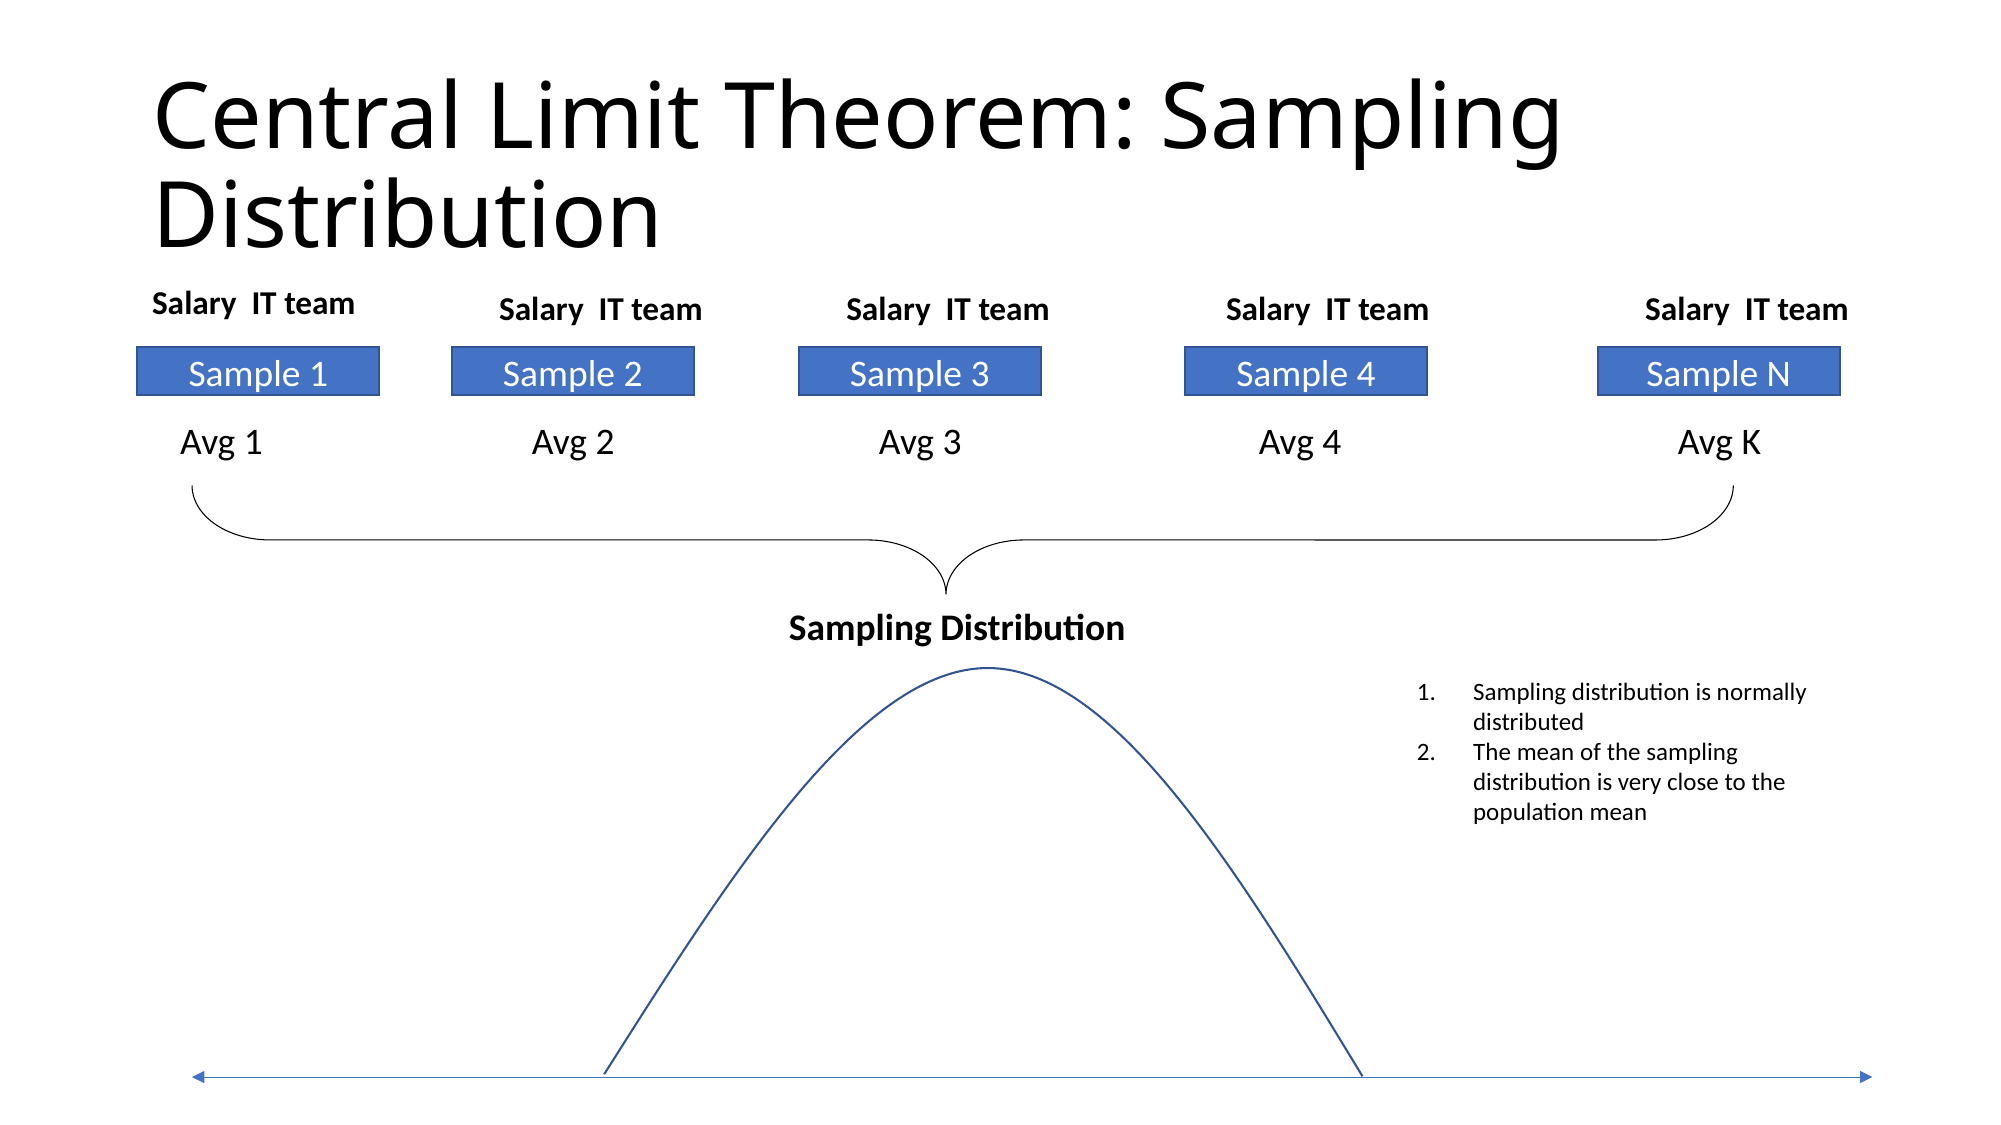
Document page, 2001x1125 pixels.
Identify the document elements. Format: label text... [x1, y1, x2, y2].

text_box Sample 2 [451, 346, 695, 396]
title Central Limit Theorem: Sampling Distribution [137, 59, 1863, 278]
text_box Salary IT team [1630, 279, 1873, 335]
text_box Avg K [1663, 409, 1840, 470]
text_box Avg 2 [517, 409, 694, 470]
text_box [603, 666, 1364, 1077]
text_box Salary IT team [1211, 279, 1454, 335]
text_box Avg 1 [165, 409, 342, 470]
text_box Salary IT team [484, 279, 727, 335]
text_box Sample 1 [136, 346, 380, 396]
text_box Sample N [1597, 346, 1841, 396]
text_box Sampling Distribution [552, 595, 1363, 656]
text_box Salary IT team [137, 274, 380, 329]
text_box Sample 4 [1184, 346, 1428, 396]
text_box Salary IT team [831, 279, 1074, 335]
text_box Avg 3 [864, 409, 1041, 470]
text_box Sampling distribution is normally distributed The mean of the sampling distribution is very close to the population mean [1402, 668, 1873, 833]
text_box Avg 4 [1244, 409, 1421, 470]
text_box [191, 485, 1734, 595]
text_box Sample 3 [798, 346, 1042, 396]
